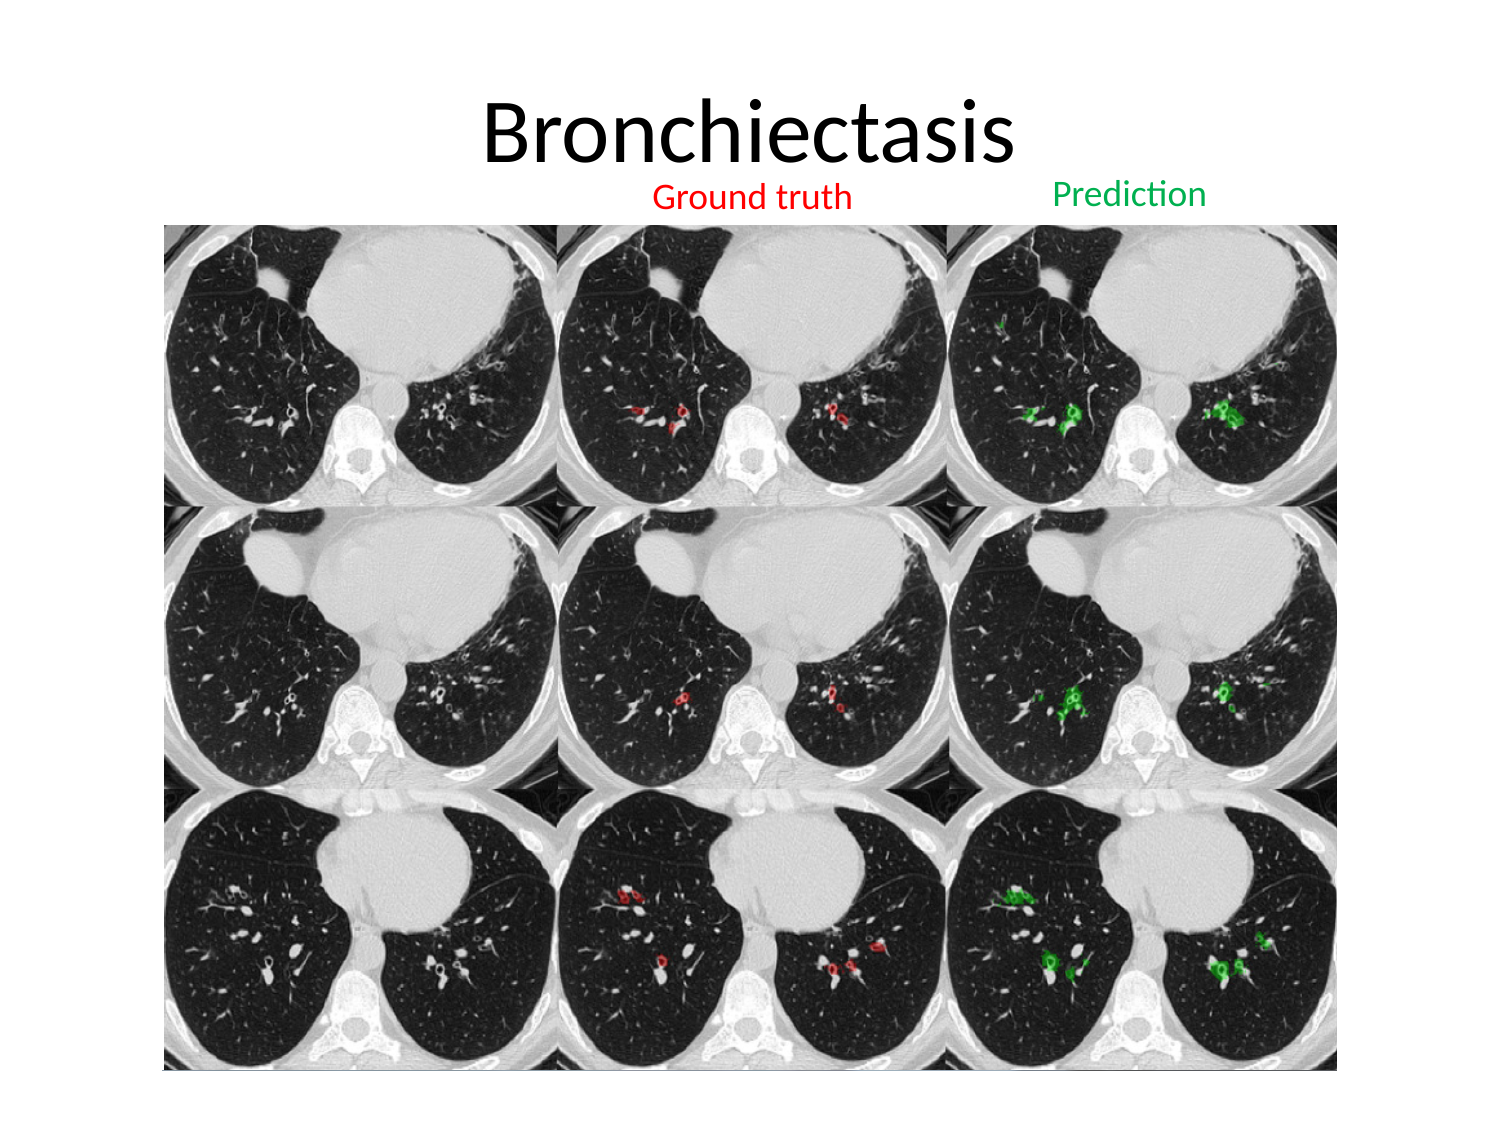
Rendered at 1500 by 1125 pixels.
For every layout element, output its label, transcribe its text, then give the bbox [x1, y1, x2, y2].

text_box Prediction [1037, 161, 1388, 222]
title Bronchiectasis [74, 31, 1425, 220]
text_box Ground truth [637, 164, 988, 223]
picture [162, 224, 1337, 1071]
